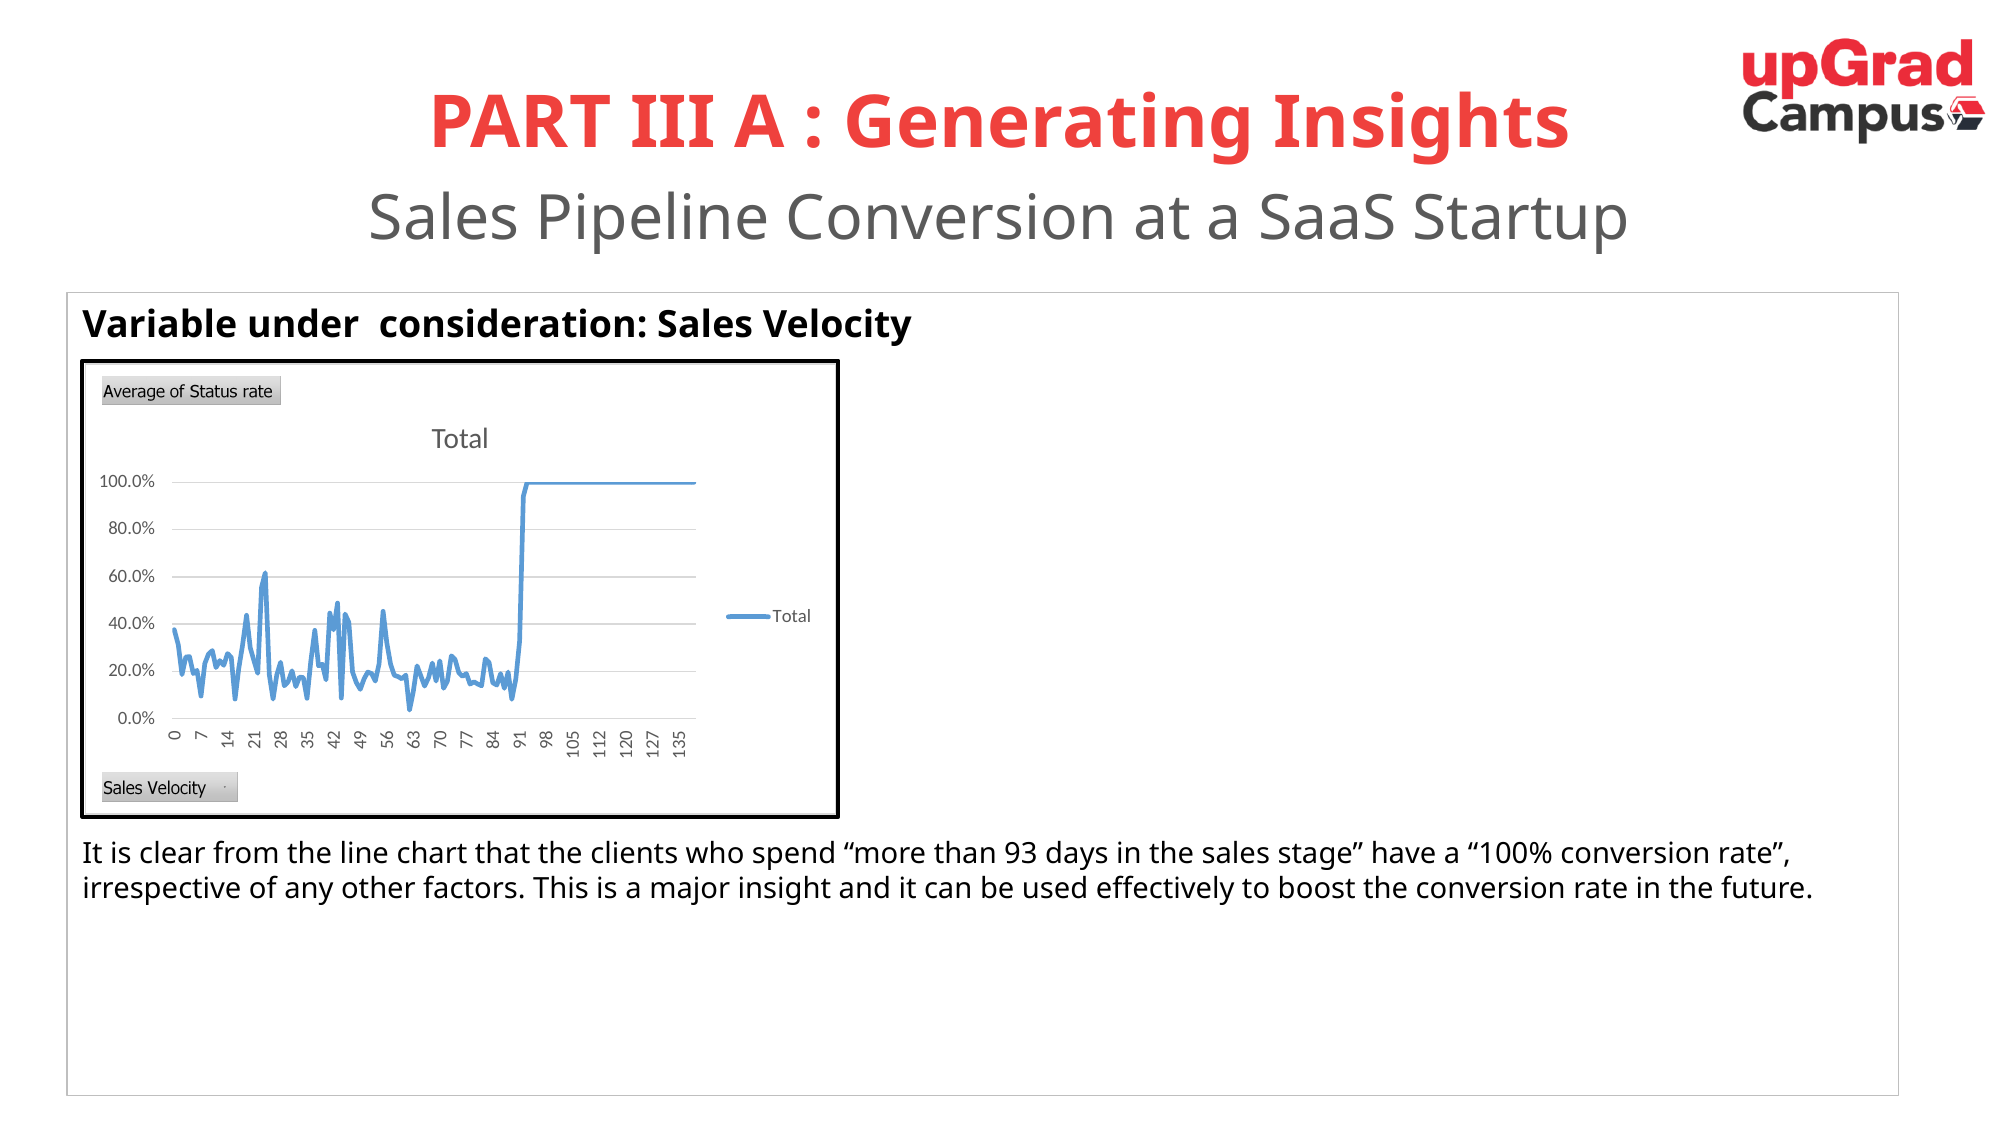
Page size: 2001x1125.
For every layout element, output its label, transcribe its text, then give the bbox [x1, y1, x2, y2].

title PART III A : Generating Insights Sales Pipeline Conversion at a SaaS Startup [137, 59, 1863, 278]
text_box Variable under consideration: Sales Velocity It is clear from the line chart that the clients who spend “more than 93 days in the sales stage” have a “100% conversion rate”, irrespective of any other factors. This is a major insight and it can be used effectively to boost the conversion rate in the future. [67, 292, 1899, 1096]
picture [1737, 29, 1988, 151]
picture [84, 362, 837, 815]
